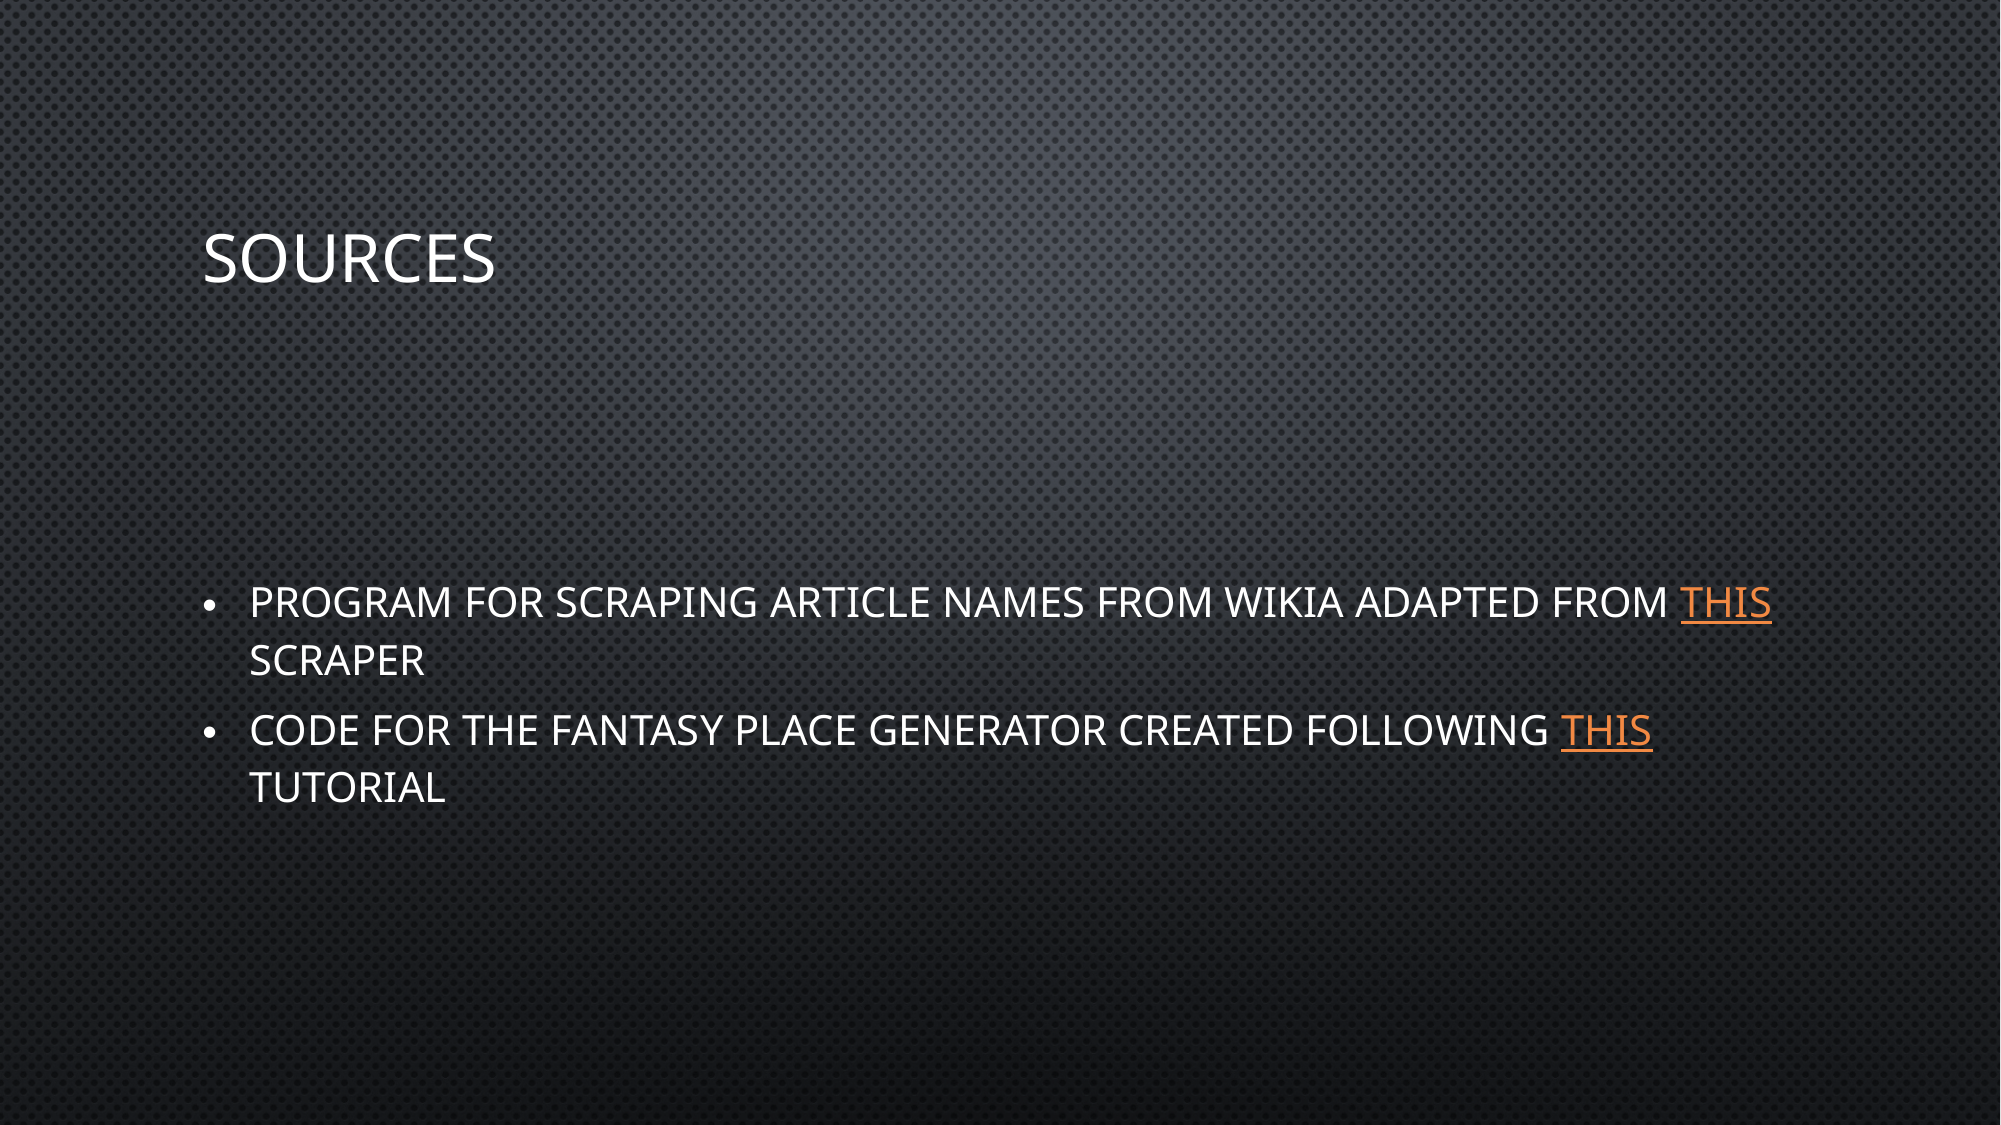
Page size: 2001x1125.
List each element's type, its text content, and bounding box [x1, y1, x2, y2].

list Program for scraping article names from Wikia adapted from this scraper Code for the Fantasy Place Generator created following this tutorial [187, 437, 1813, 950]
title Sources [187, 99, 1813, 413]
